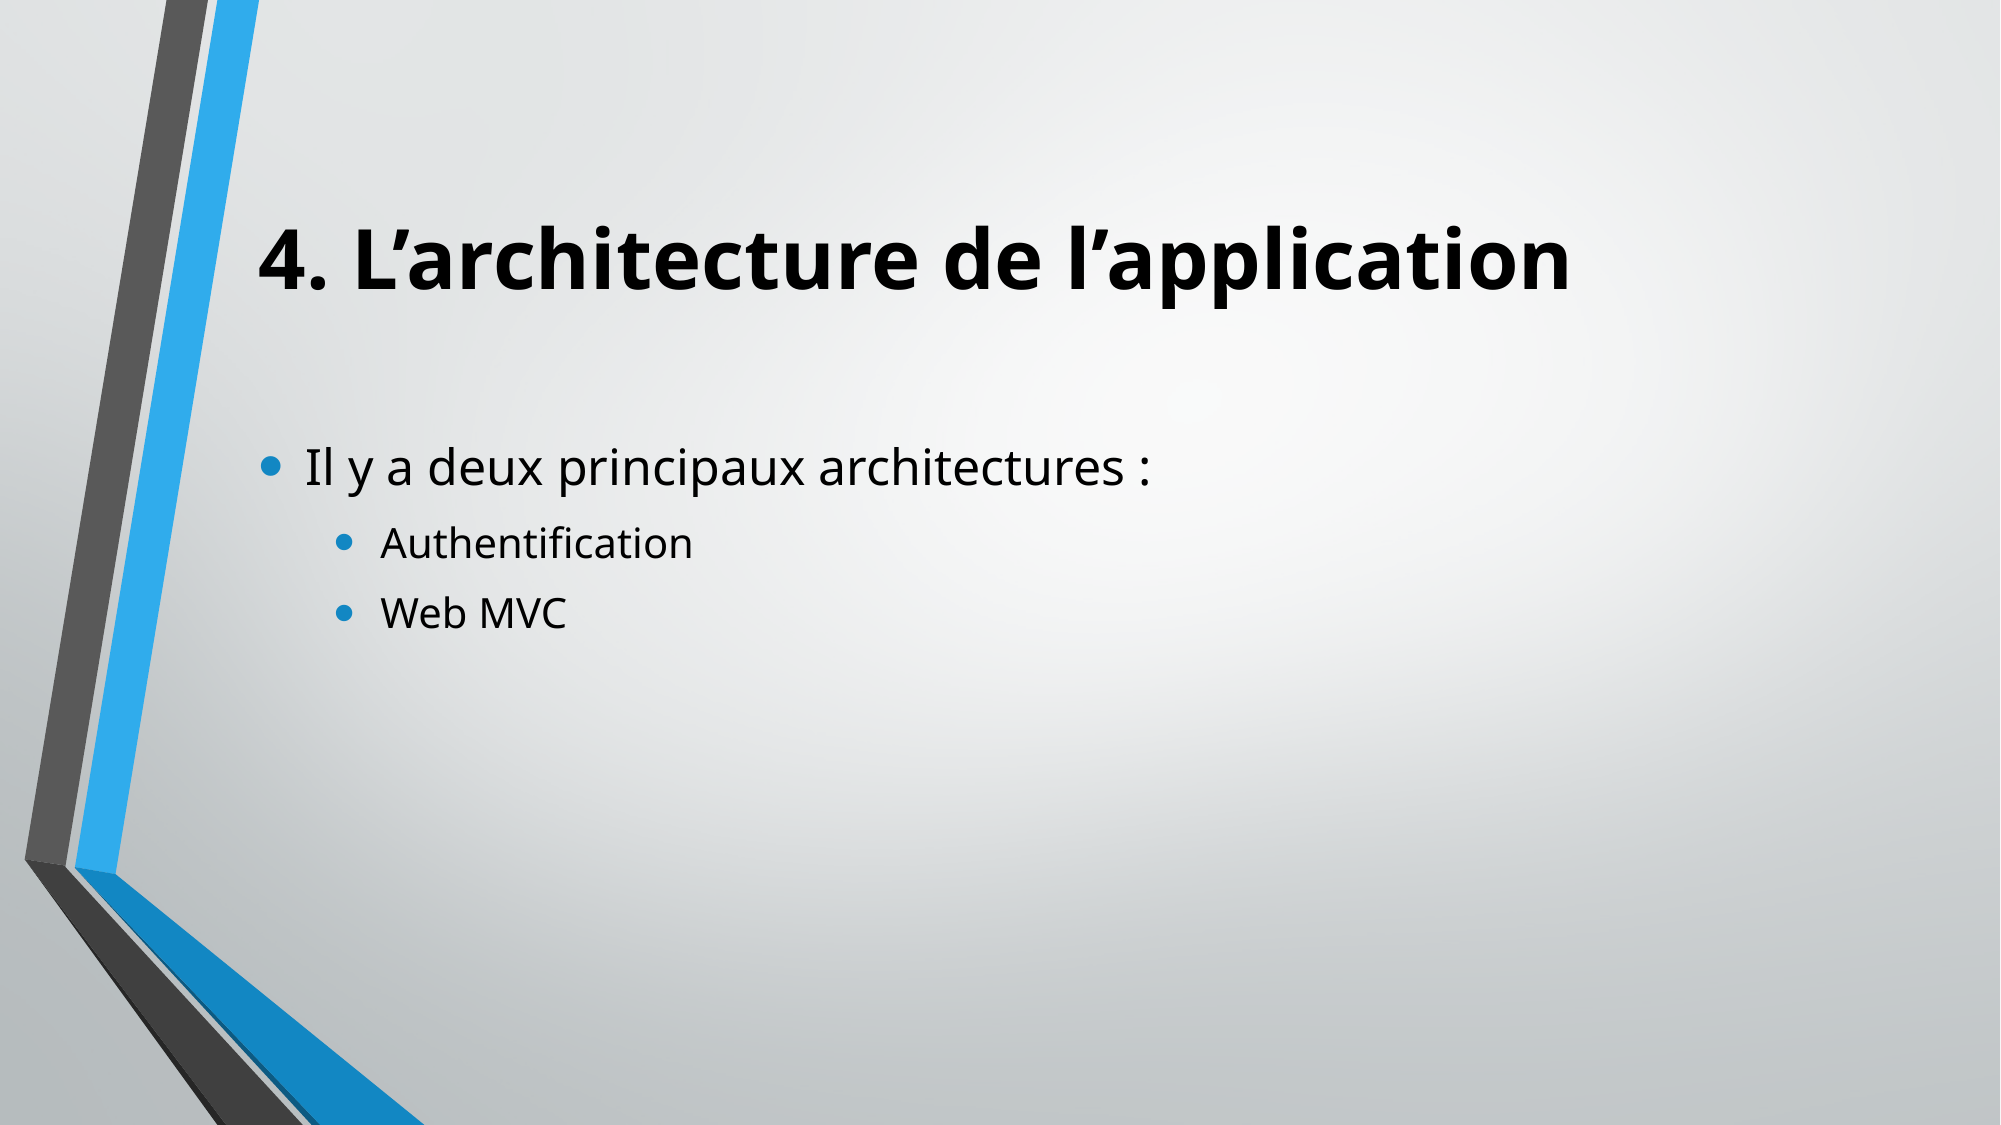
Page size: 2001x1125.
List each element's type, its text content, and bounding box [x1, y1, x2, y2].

list Il y a deux principaux architectures : Authentification Web MVC [243, 399, 1887, 673]
title 4. L’architecture de l’application [243, 112, 1887, 399]
